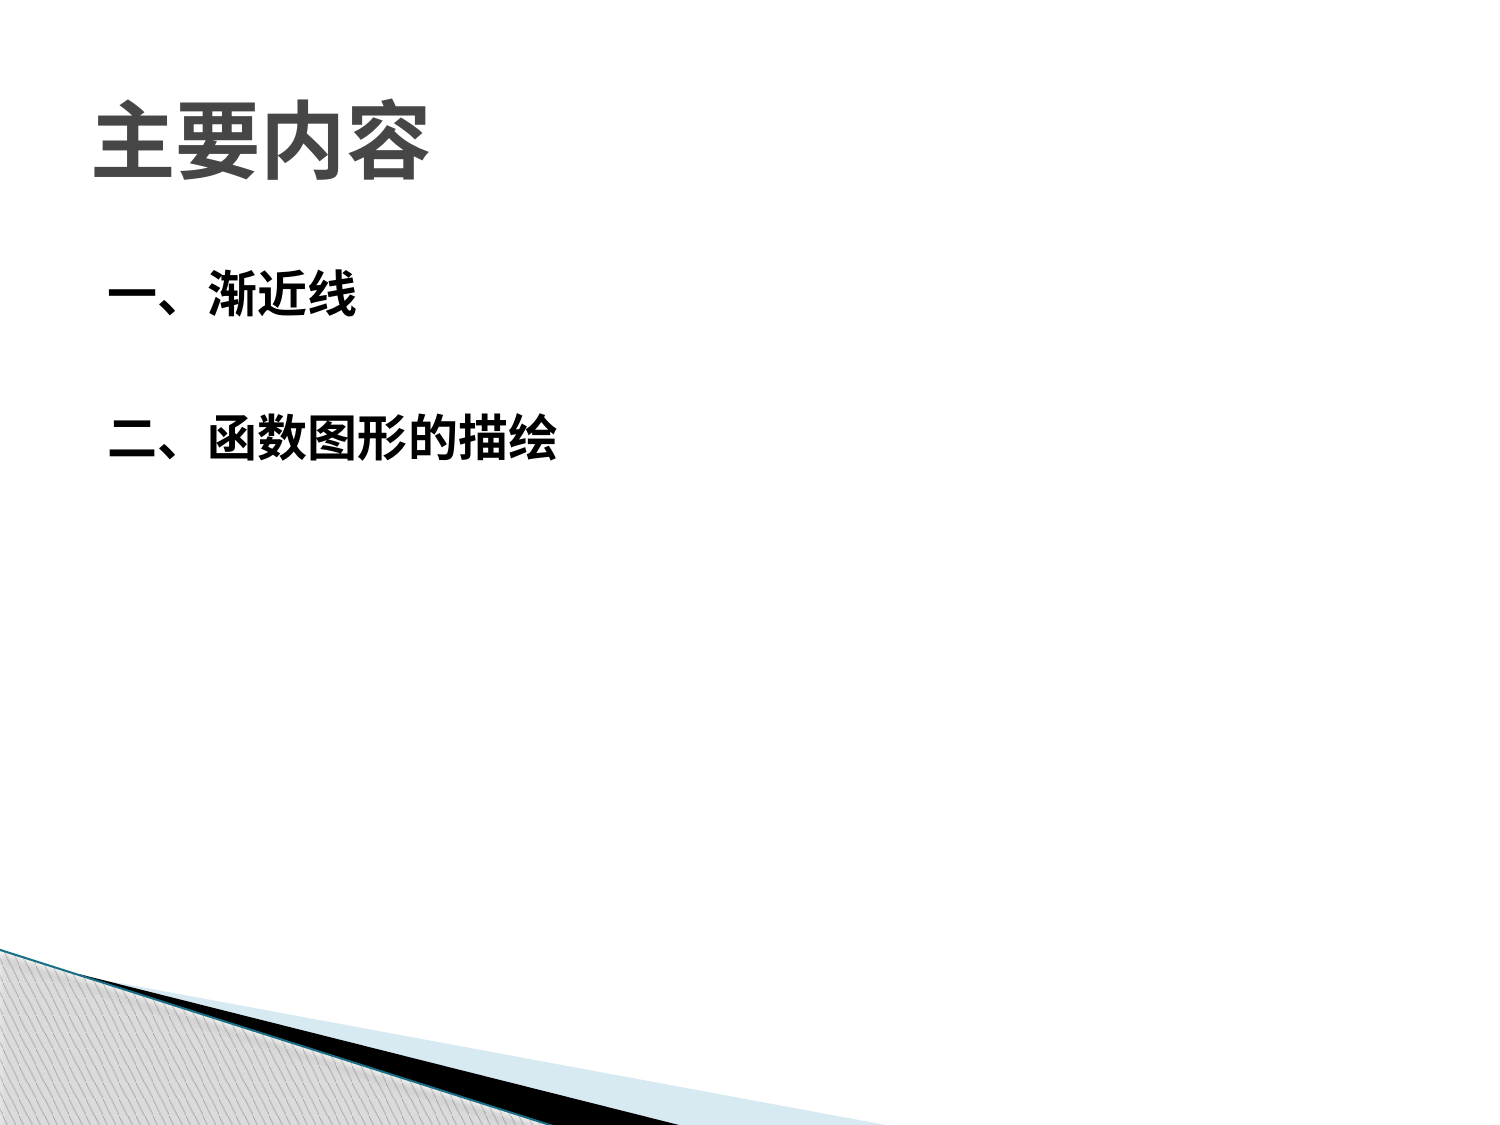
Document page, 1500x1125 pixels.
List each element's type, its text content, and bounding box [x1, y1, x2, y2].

title 主要内容 [75, 45, 1425, 233]
list 一、渐近线 二、函数图形的描绘 [74, 242, 1426, 986]
